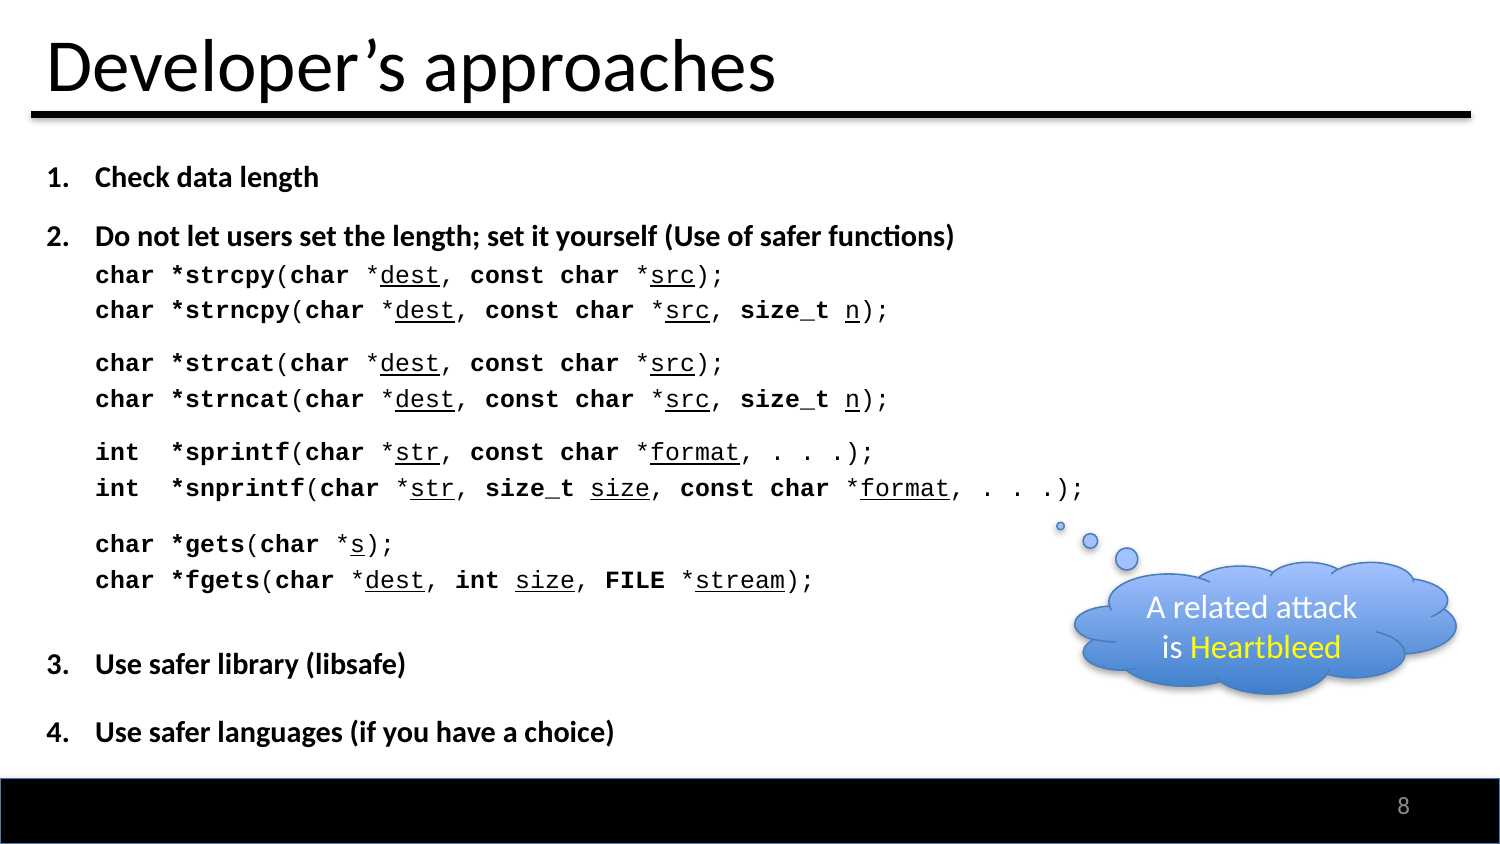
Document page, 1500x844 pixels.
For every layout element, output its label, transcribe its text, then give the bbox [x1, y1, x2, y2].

title Developer’s approaches [31, 16, 1472, 106]
list Check data length Do not let users set the length; set it yourself (Use of safer functions) char *strcpy(char *dest, const char *src); char *strncpy(char *dest, const char *src, size_t n); char *strcat(char *dest, const char *src); char *strncat(char *dest, const char *src, size_t n); int *sprintf(char *str, const char *format, . . .); int *snprintf(char *str, size_t size, const char *format, . . .); char *gets(char *s); char *fgets(char *dest, int size, FILE *stream); Use safer library (libsafe) Use safer languages (if you have a choice) [31, 142, 1472, 760]
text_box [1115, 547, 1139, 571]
slide_number 7 [1074, 782, 1425, 827]
text_box A related attack is Heartbleed [1073, 561, 1457, 695]
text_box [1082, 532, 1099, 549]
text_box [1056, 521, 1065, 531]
